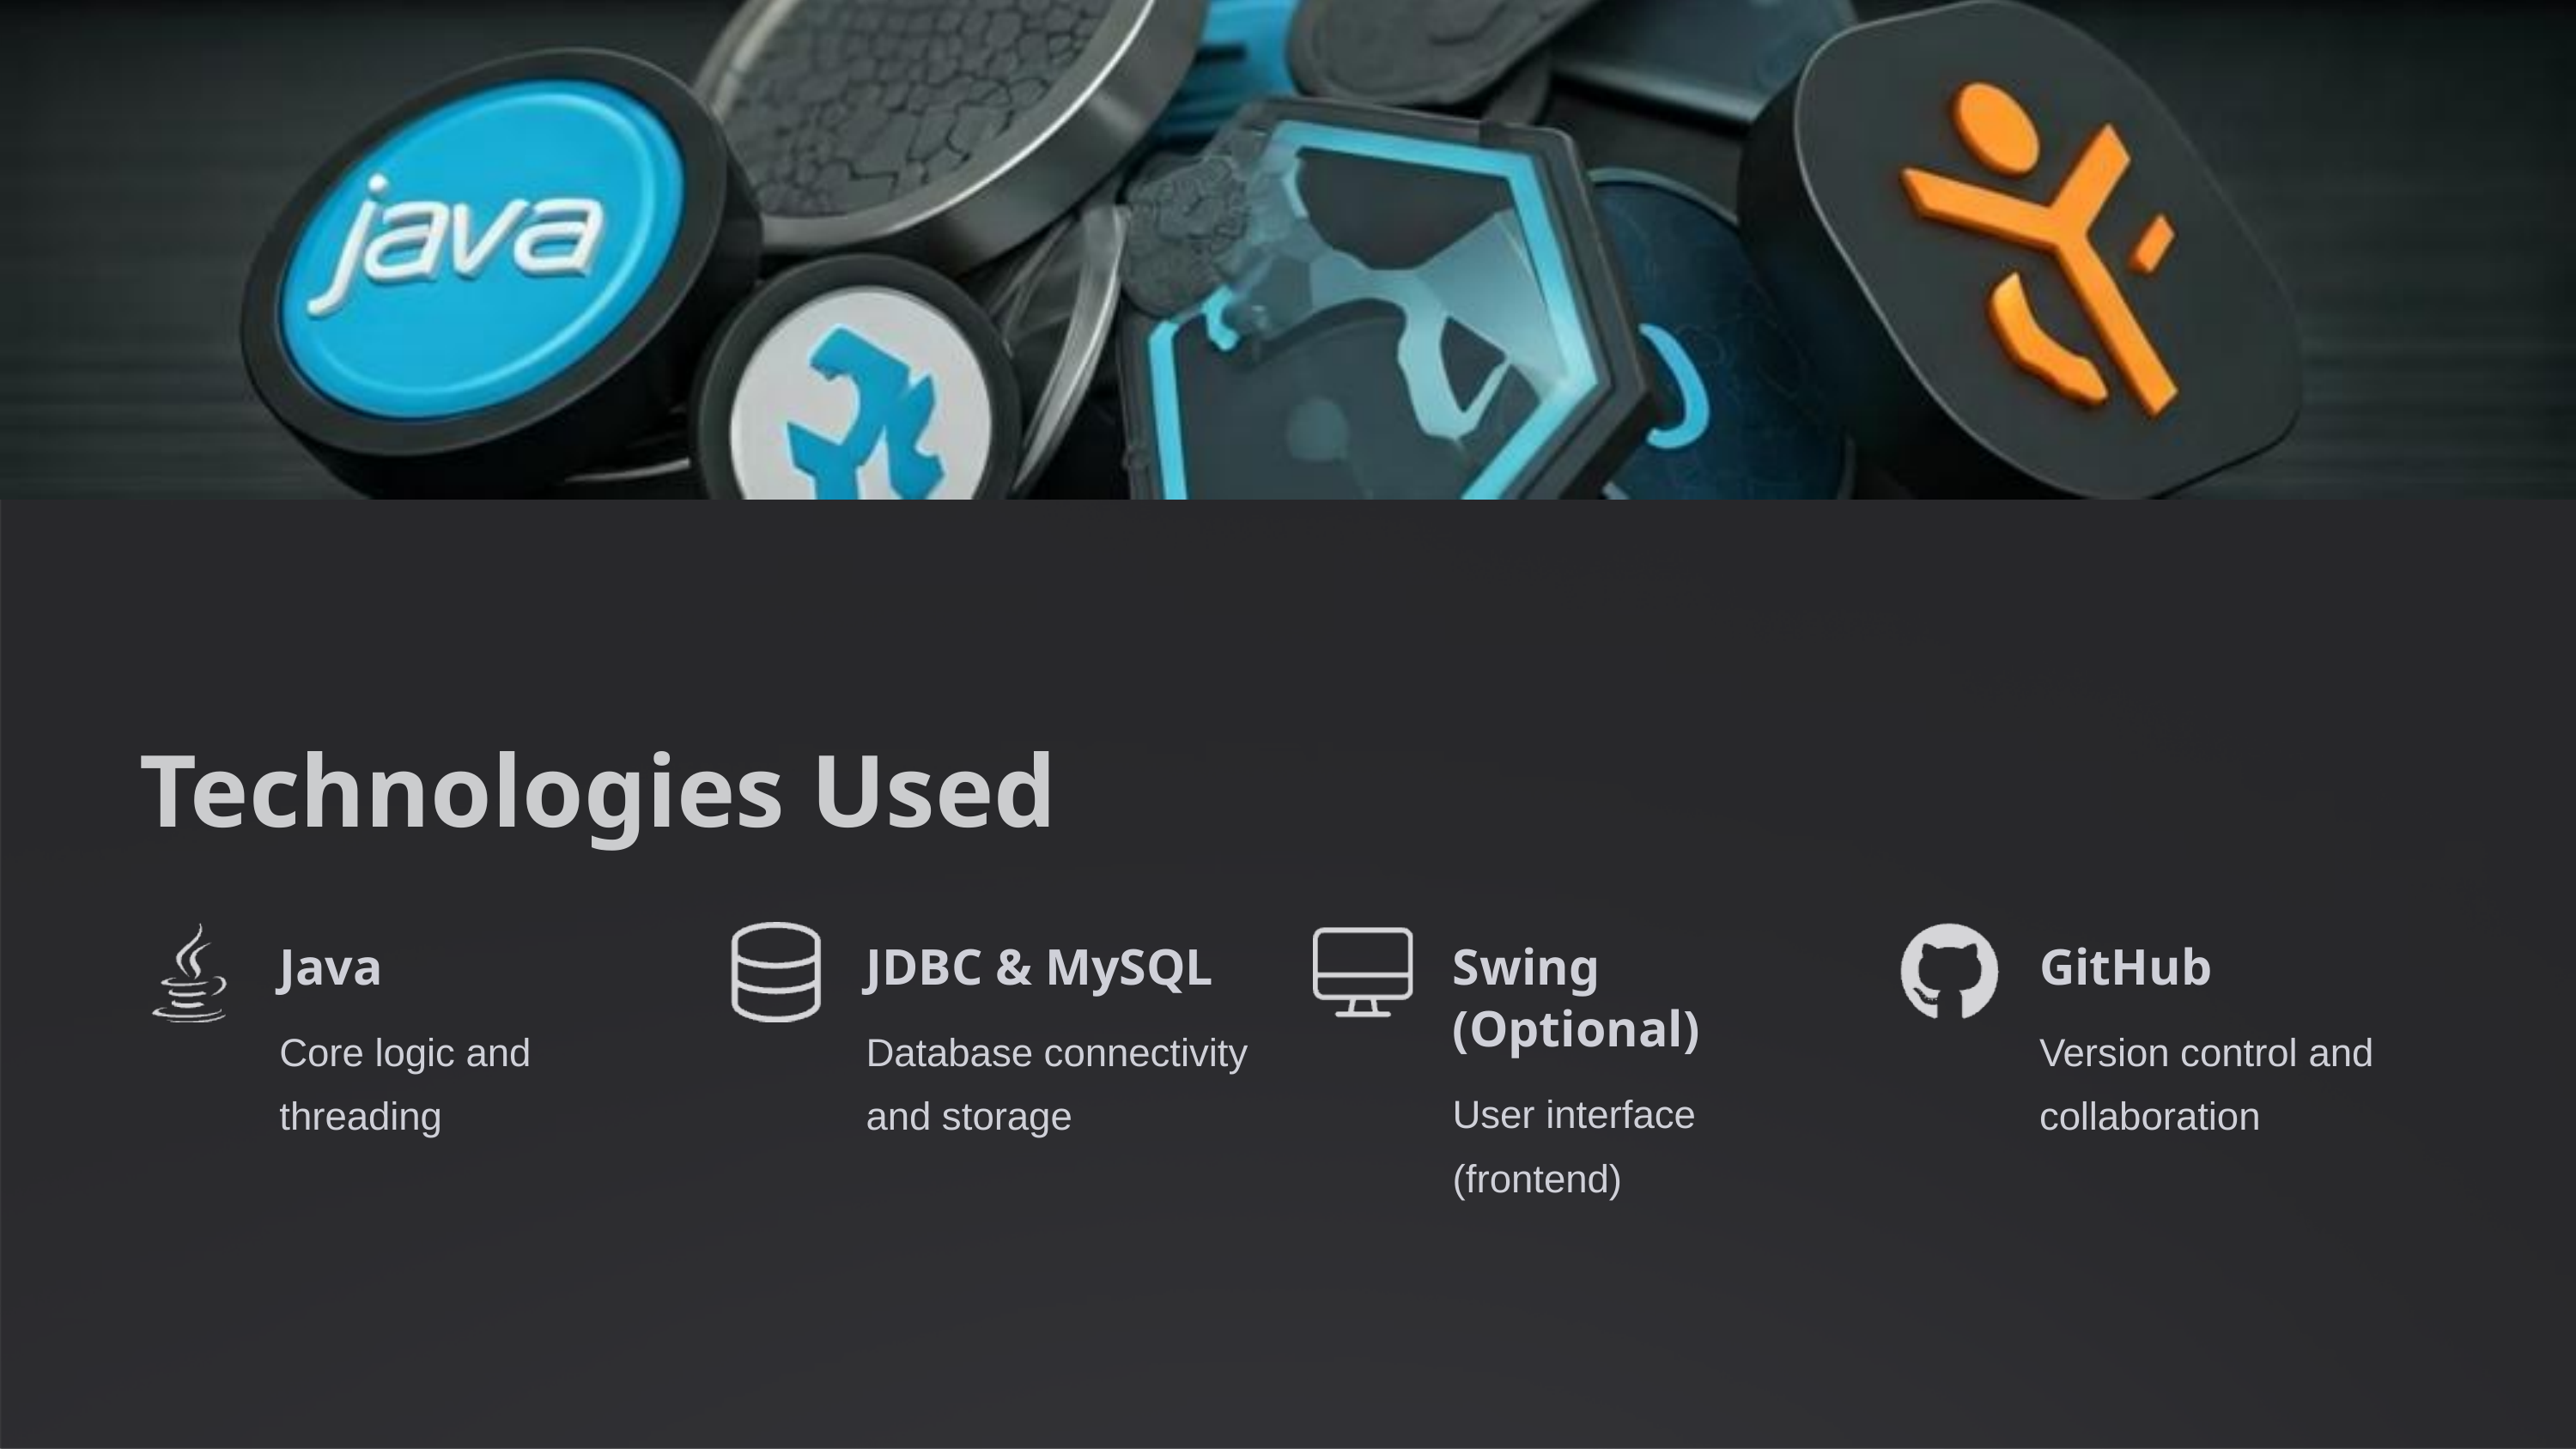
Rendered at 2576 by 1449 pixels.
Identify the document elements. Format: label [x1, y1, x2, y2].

text_box [0, 0, 2576, 1449]
